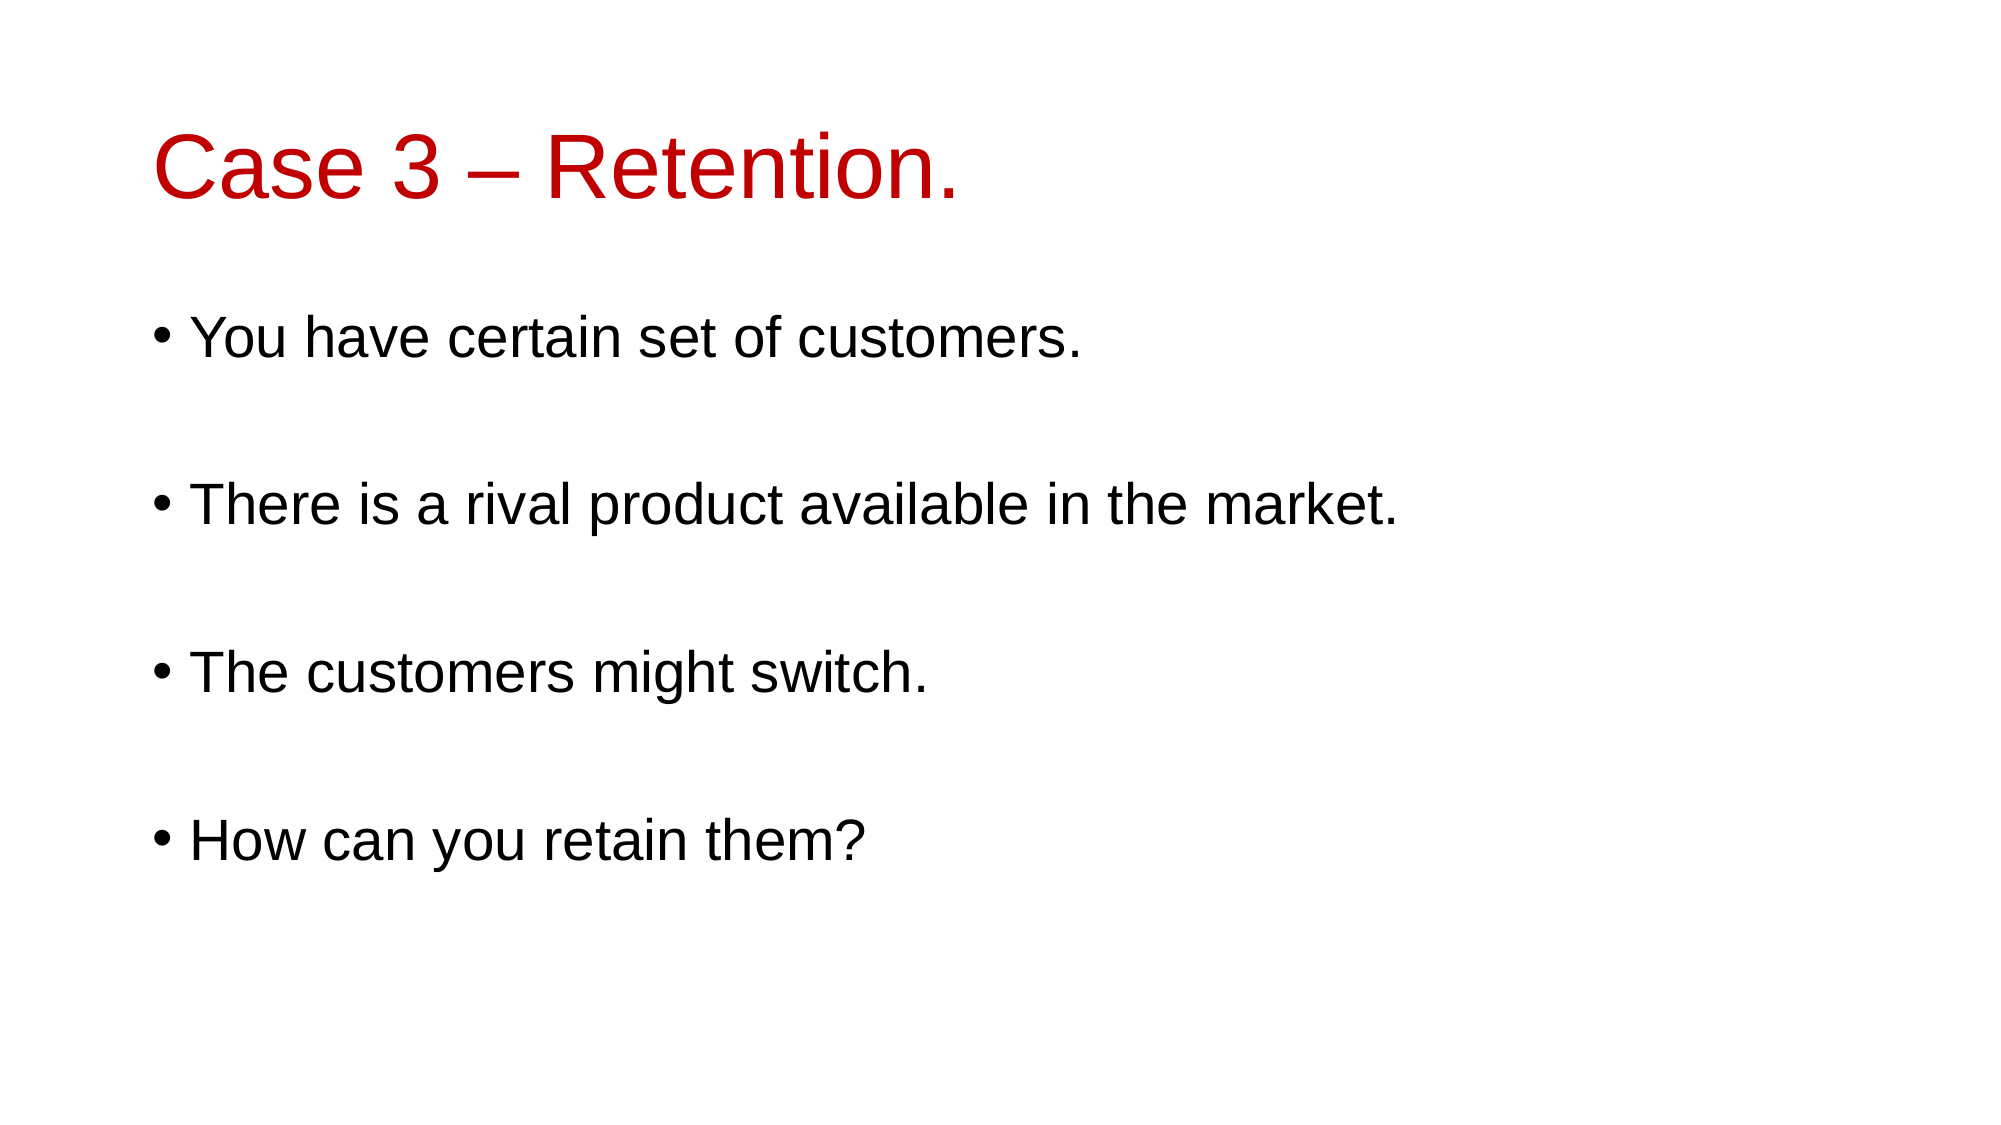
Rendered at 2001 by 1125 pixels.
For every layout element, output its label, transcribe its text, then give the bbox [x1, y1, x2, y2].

list You have certain set of customers. There is a rival product available in the market. The customers might switch. How can you retain them? [137, 299, 1863, 1014]
title Case 3 – Retention. [137, 59, 1863, 278]
